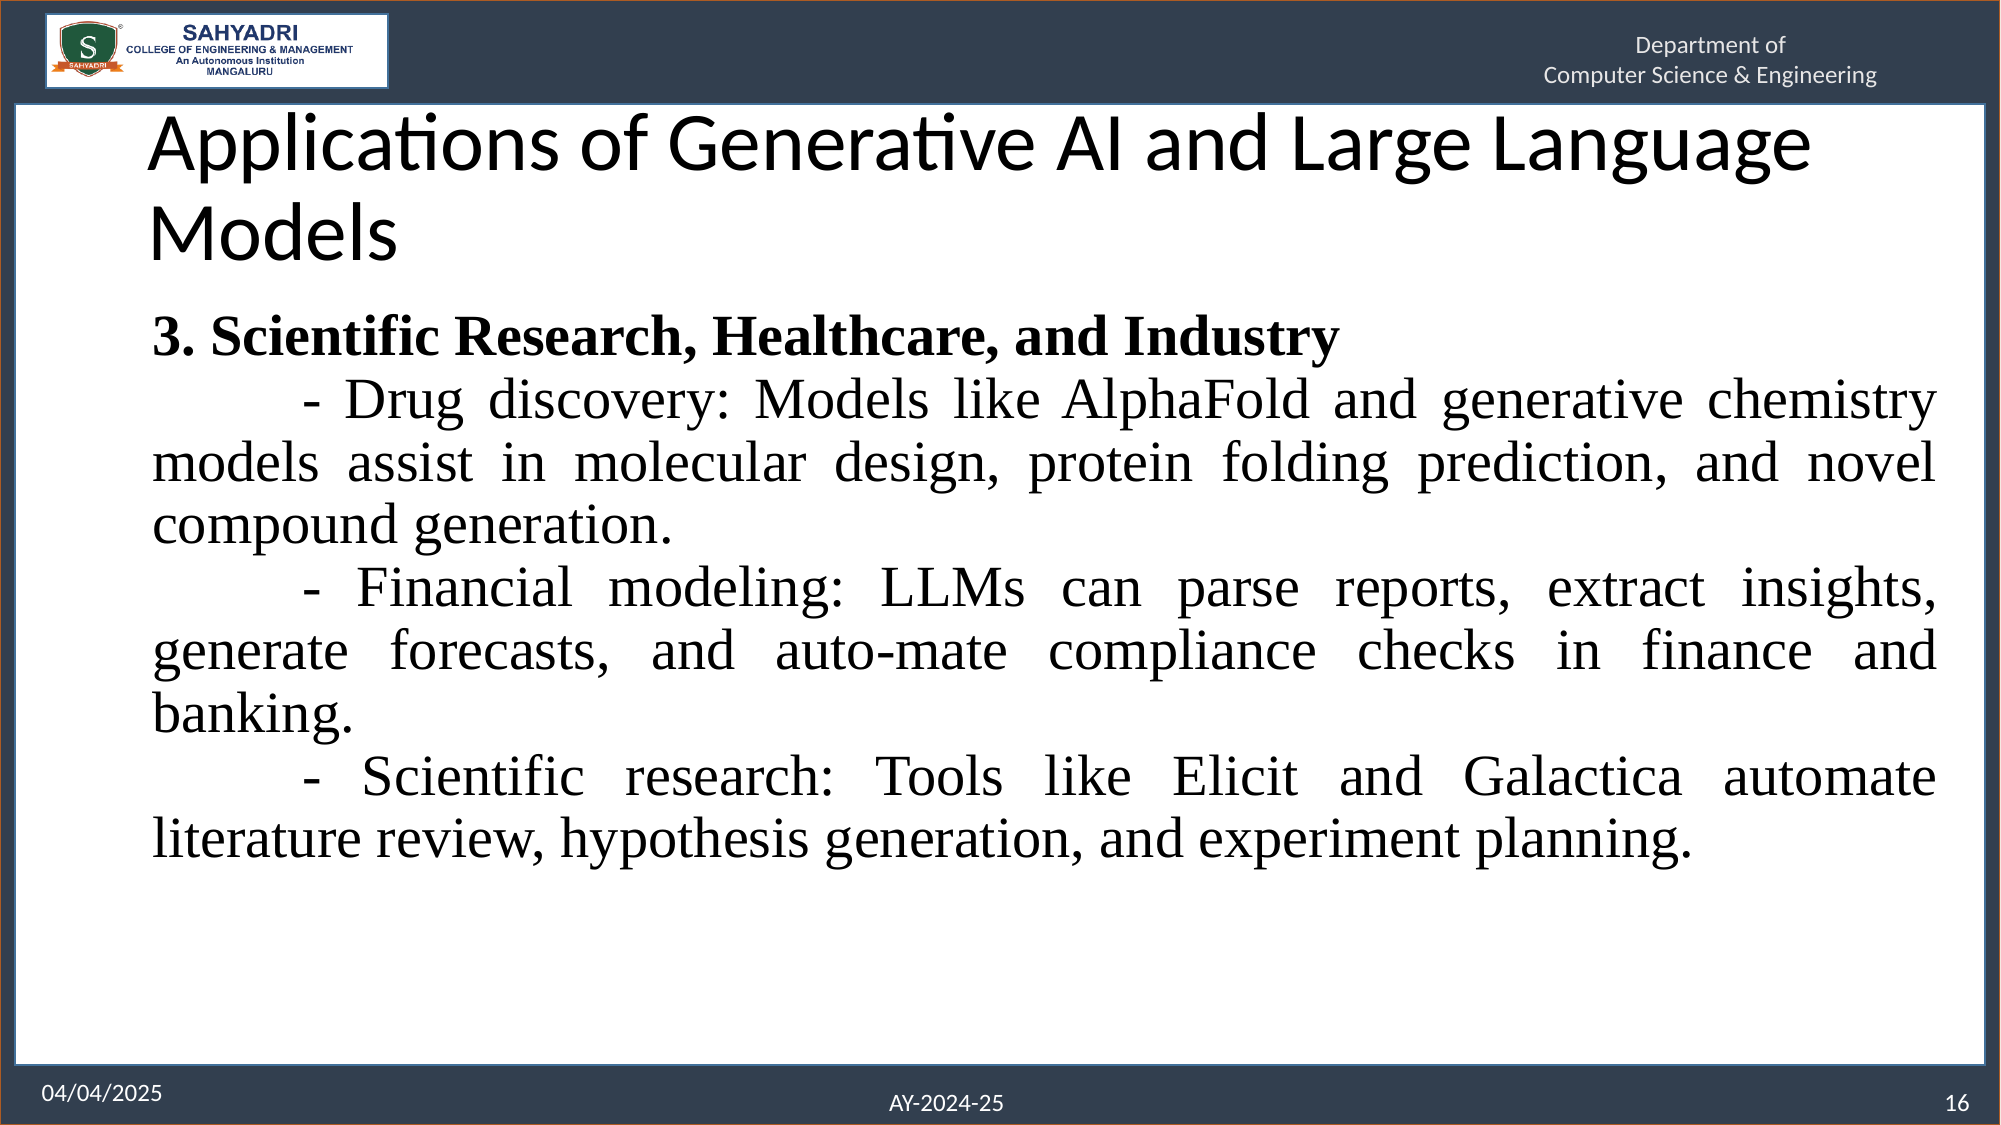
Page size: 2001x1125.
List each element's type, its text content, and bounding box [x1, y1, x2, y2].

list 3. Scientific Research, Healthcare, and Industry - Drug discovery: Models like AlphaFold and generative chemistry models assist in molecular design, protein folding prediction, and novel compound generation. - Financial modeling: LLMs can parse reports, extract insights, generate forecasts, and auto-mate compliance checks in finance and banking. - Scientific research: Tools like Elicit and Galactica automate literature review, hypothesis generation, and experiment planning. [108, 297, 1954, 1045]
title Applications of Generative AI and Large Language Models [132, 80, 1917, 297]
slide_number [26, 1080, 477, 1102]
footer AY-2024-25 [609, 1080, 1285, 1122]
picture [51, 21, 353, 77]
slide_number 16 [1534, 1071, 1985, 1125]
